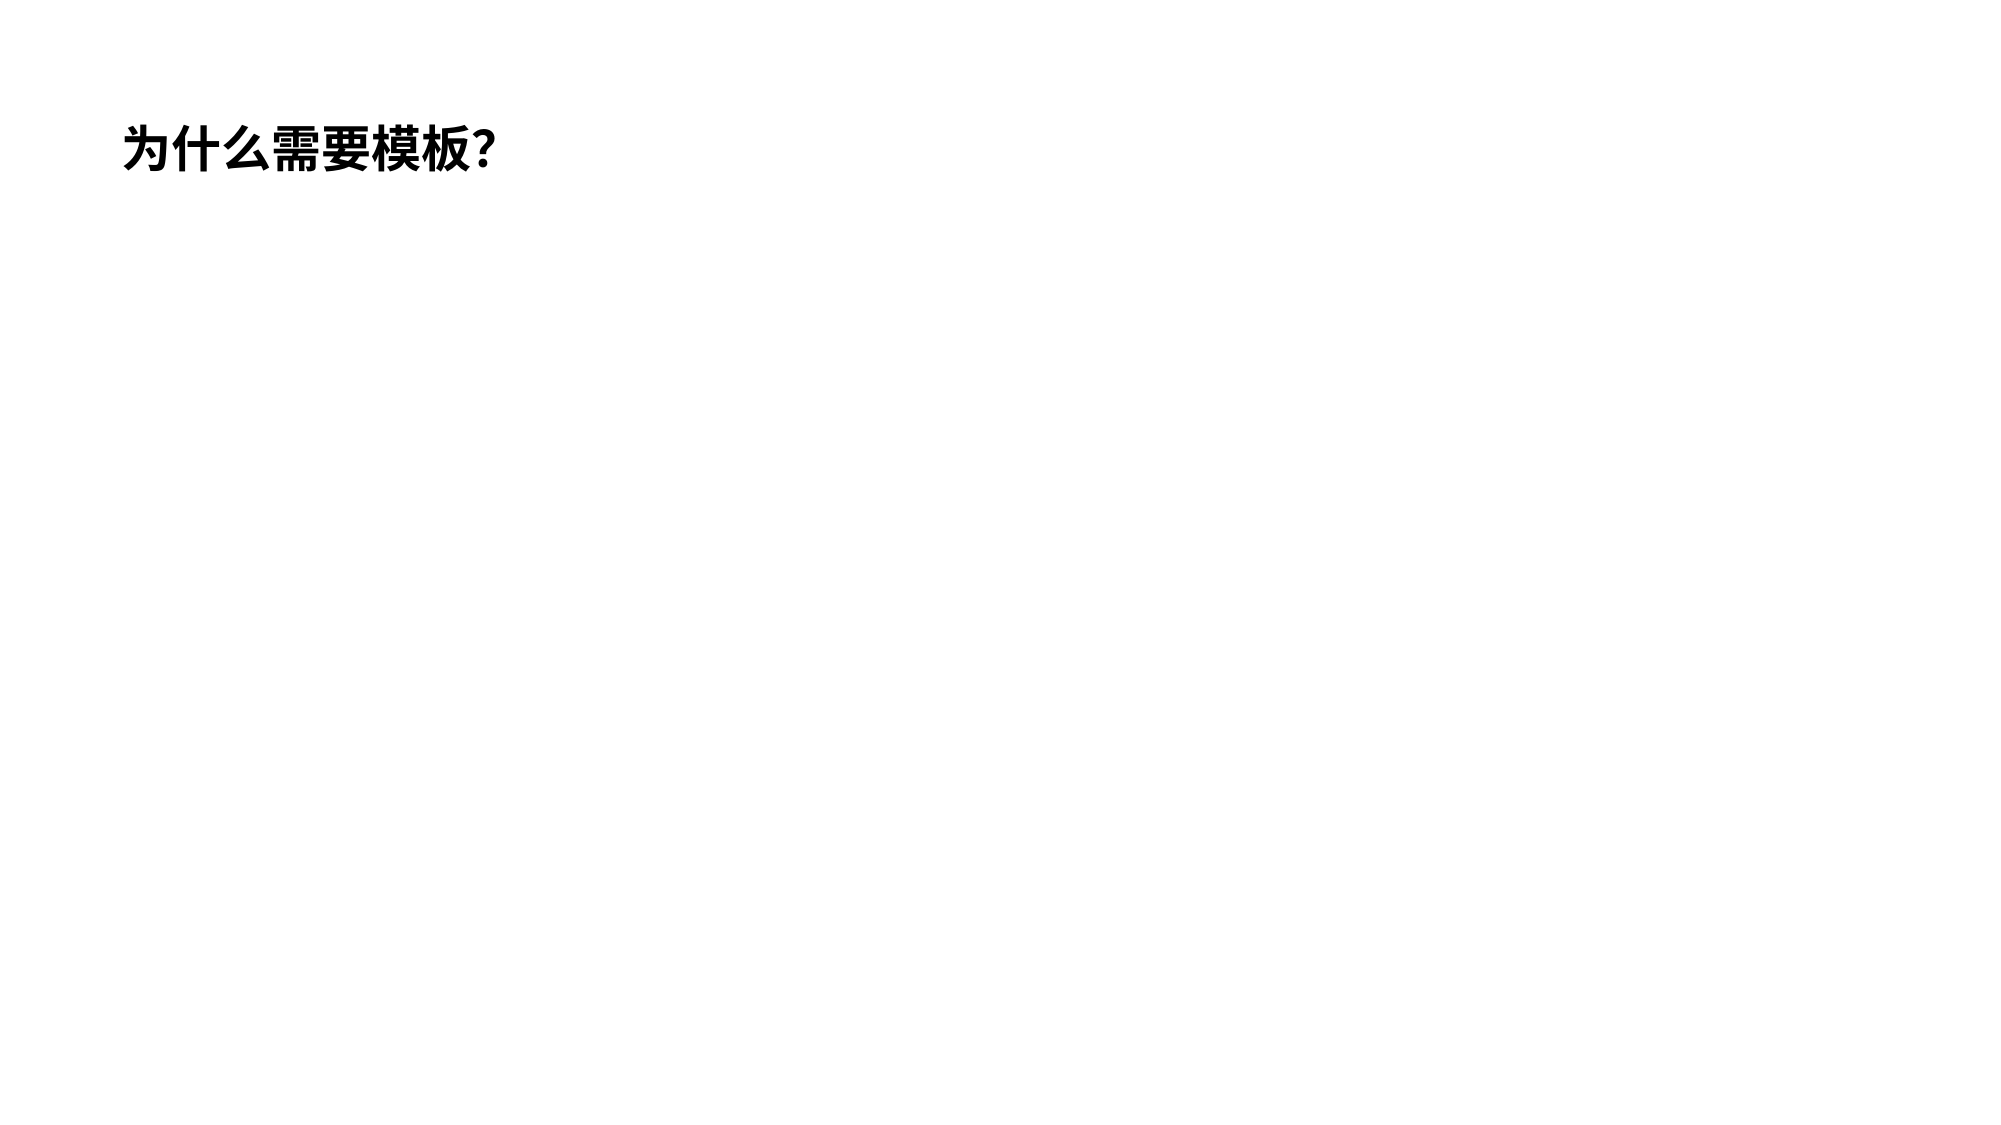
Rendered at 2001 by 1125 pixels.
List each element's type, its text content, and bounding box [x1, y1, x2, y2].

title 为什么需要模板？ [106, 42, 1832, 260]
